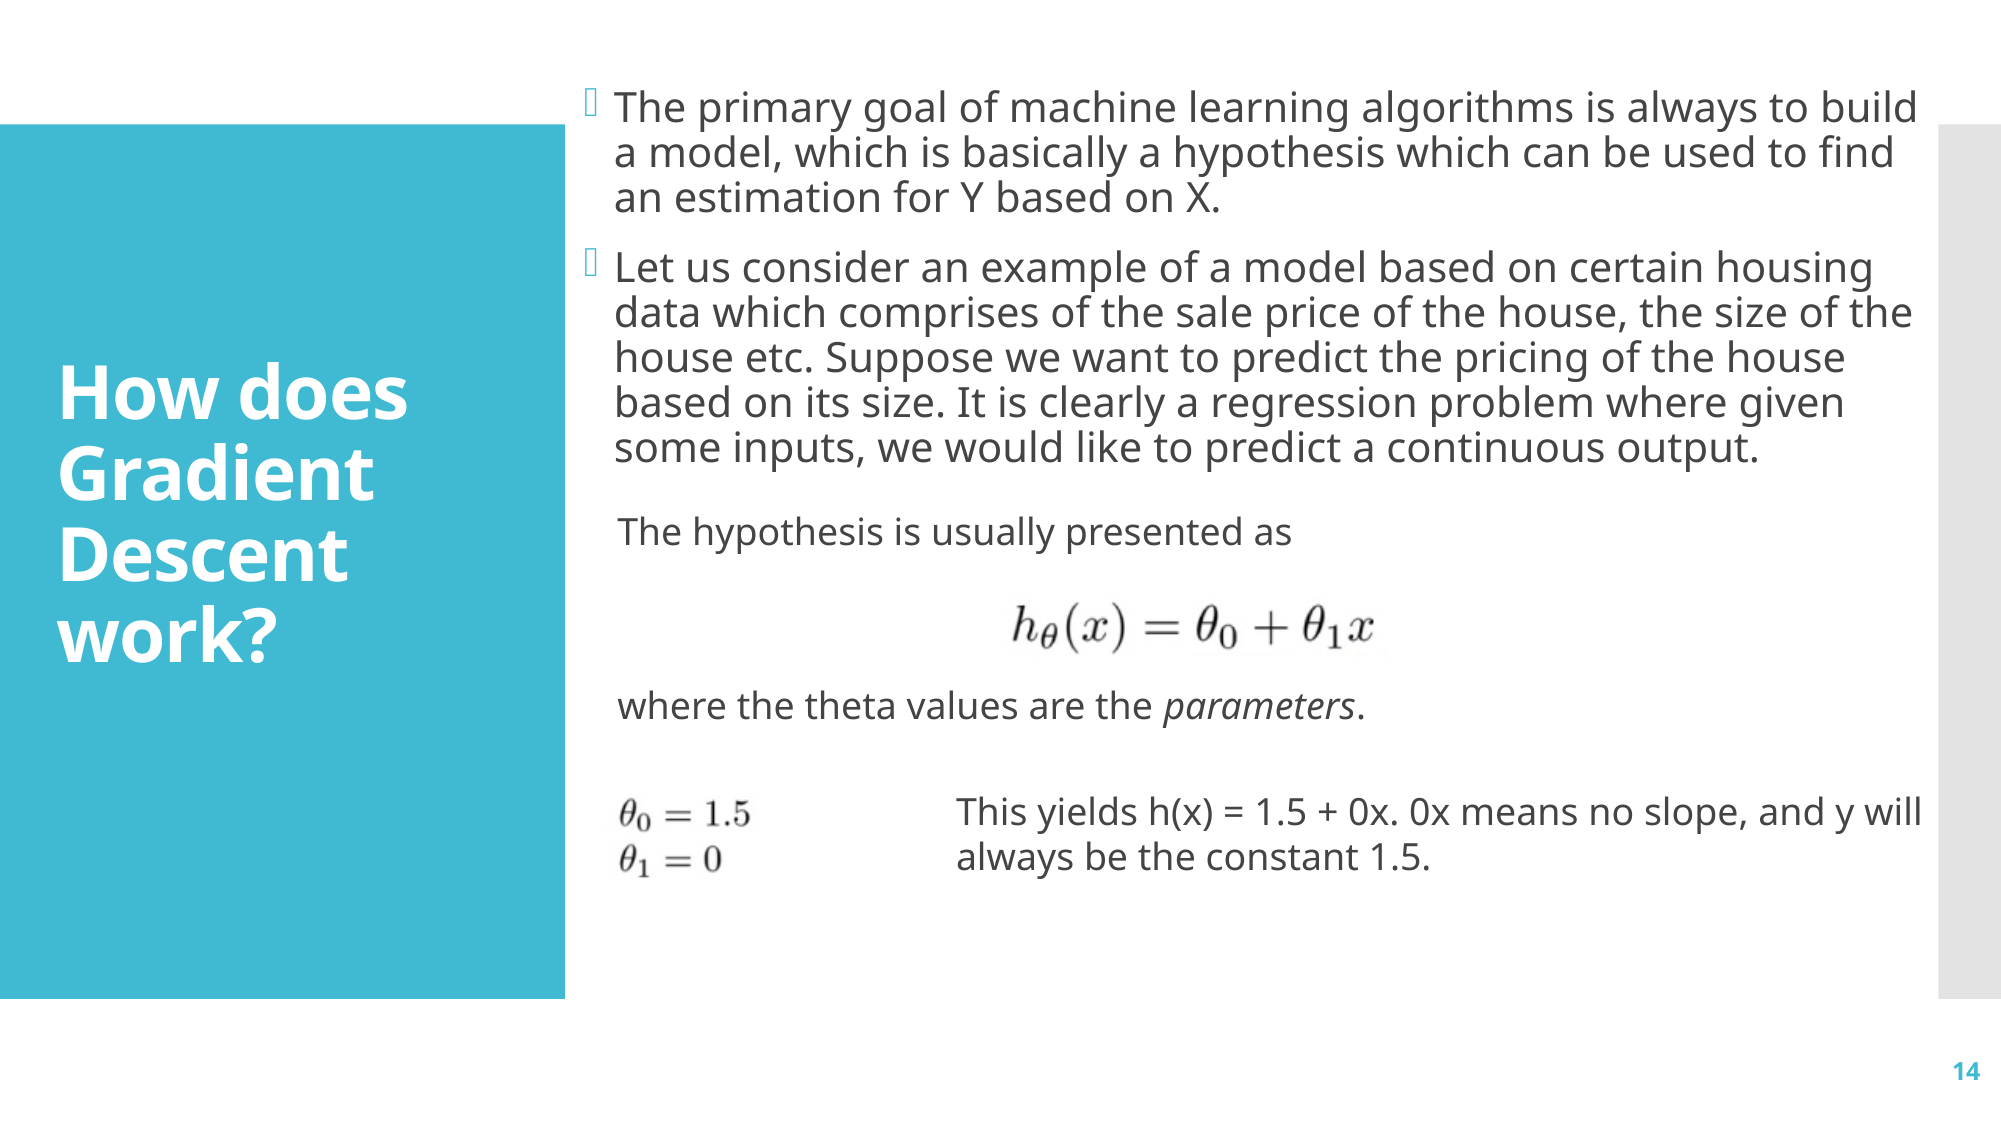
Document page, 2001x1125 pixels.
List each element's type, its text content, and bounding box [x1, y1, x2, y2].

text_box The hypothesis is usually presented as [602, 500, 1604, 561]
picture [568, 582, 1815, 668]
text_box This yields h(x) = 1.5 + 0x. 0x means no slope, and y will always be the constant 1.5. [941, 780, 1943, 886]
list The primary goal of machine learning algorithms is always to build a model, which is basically a hypothesis which can be used to find an estimation for Y based on X. Let us consider an example of a model based on certain housing data which comprises of the sale price of the house, the size of the house etc. Suppose we want to predict the pricing of the house based on its size. It is clearly a regression problem where given some inputs, we would like to predict a continuous output. [568, 129, 1943, 429]
slide_number 14 [1744, 1042, 1996, 1103]
text_box where the theta values are the parameters. [602, 674, 1604, 735]
picture [568, 781, 785, 887]
title How does Gradient Descent work? [41, 184, 525, 940]
